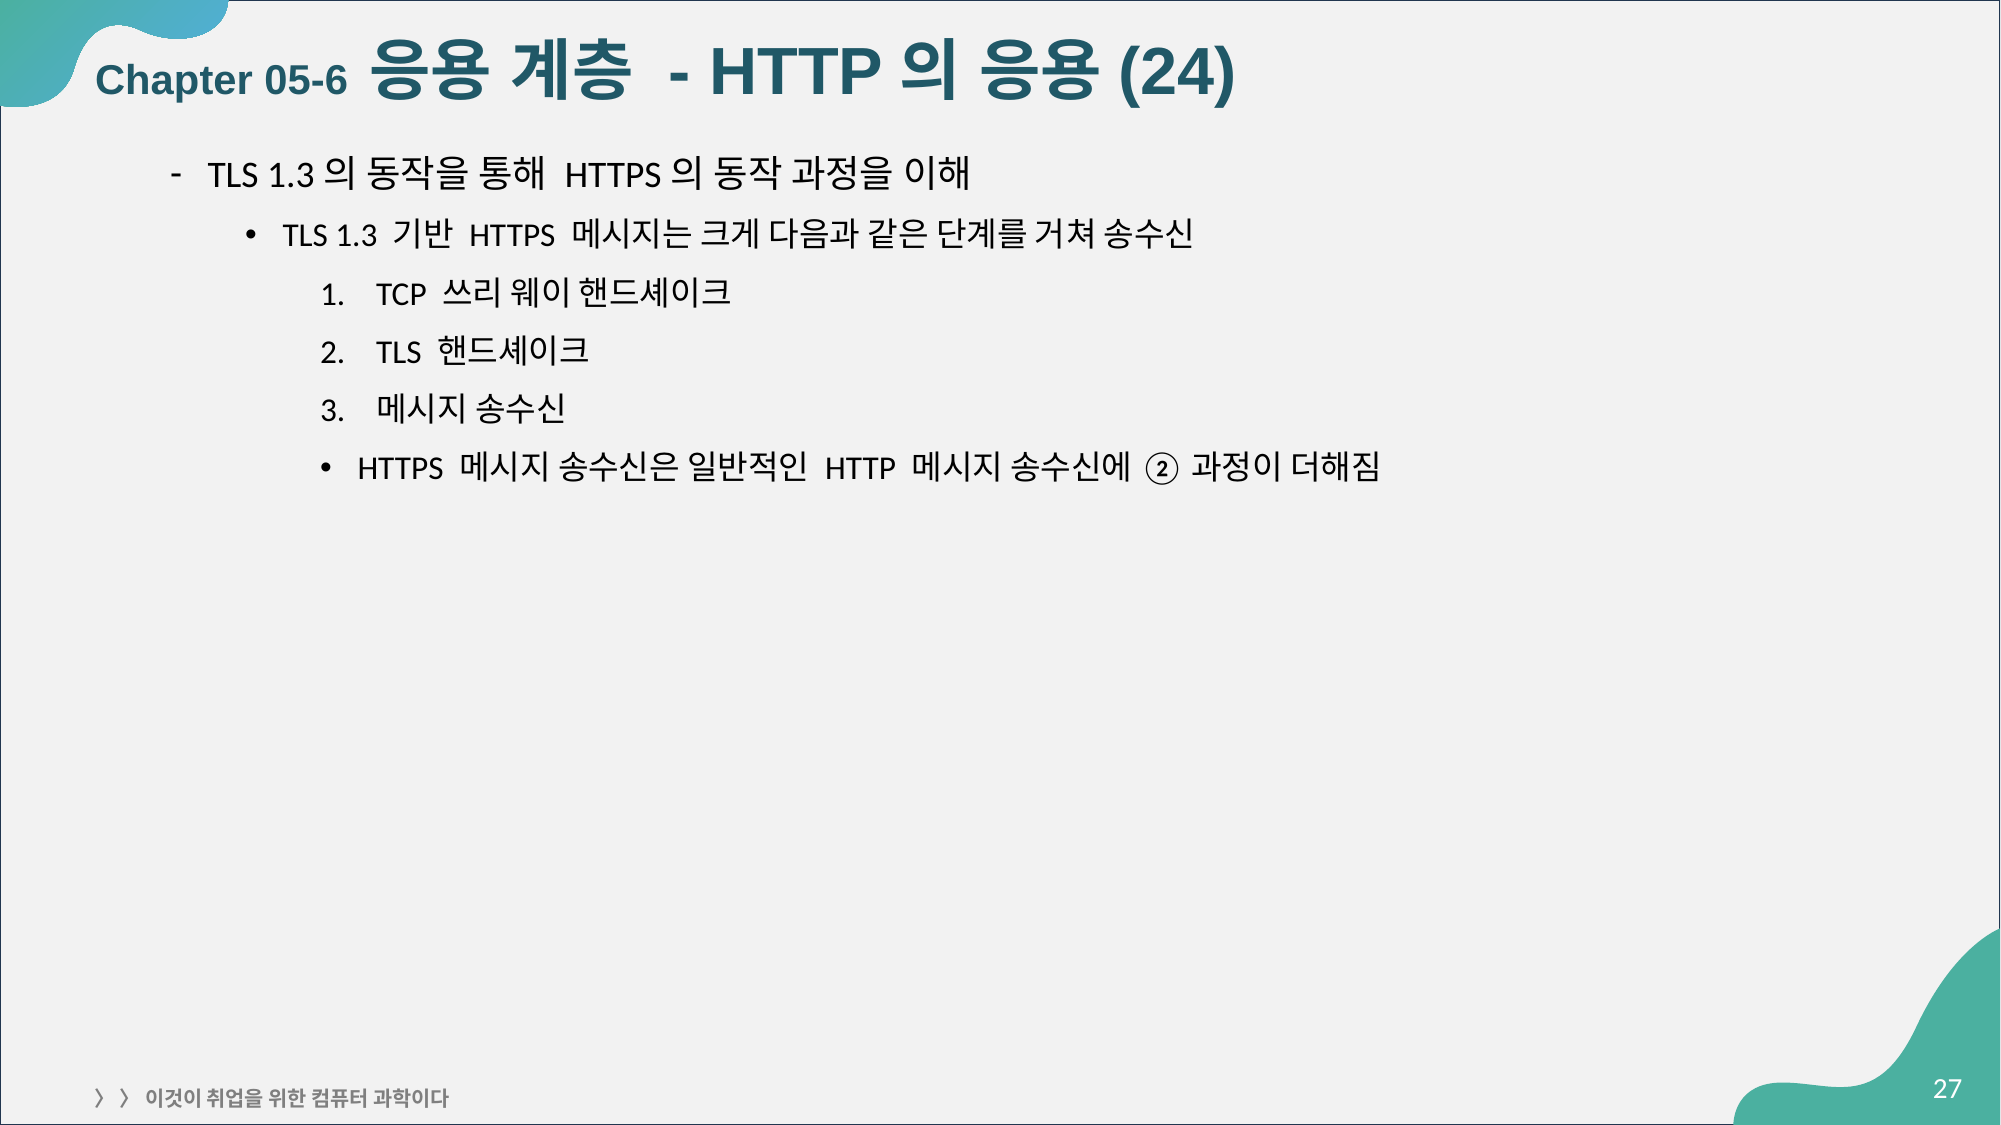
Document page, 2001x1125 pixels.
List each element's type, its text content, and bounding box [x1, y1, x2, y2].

slide_number ‹#› [1917, 1061, 1984, 1122]
title Chapter 05-6 응용 계층 - HTTP의 응용(24) [79, 17, 1931, 128]
footer 〉 〉 이것이 취업을 위한 컴퓨터 과학이다 [79, 1078, 755, 1114]
list TLS 1.3의 동작을 통해 HTTPS의 동작 과정을 이해 TLS 1.3 기반 HTTPS 메시지는 크게 다음과 같은 단계를 거쳐 송수신 TCP 쓰리 웨이 핸드셰이크 TLS 핸드셰이크 메시지 송수신 HTTPS 메시지 송수신은 일반적인 HTTP 메시지 송수신에 ② 과정이 더해짐 [79, 133, 1931, 1035]
